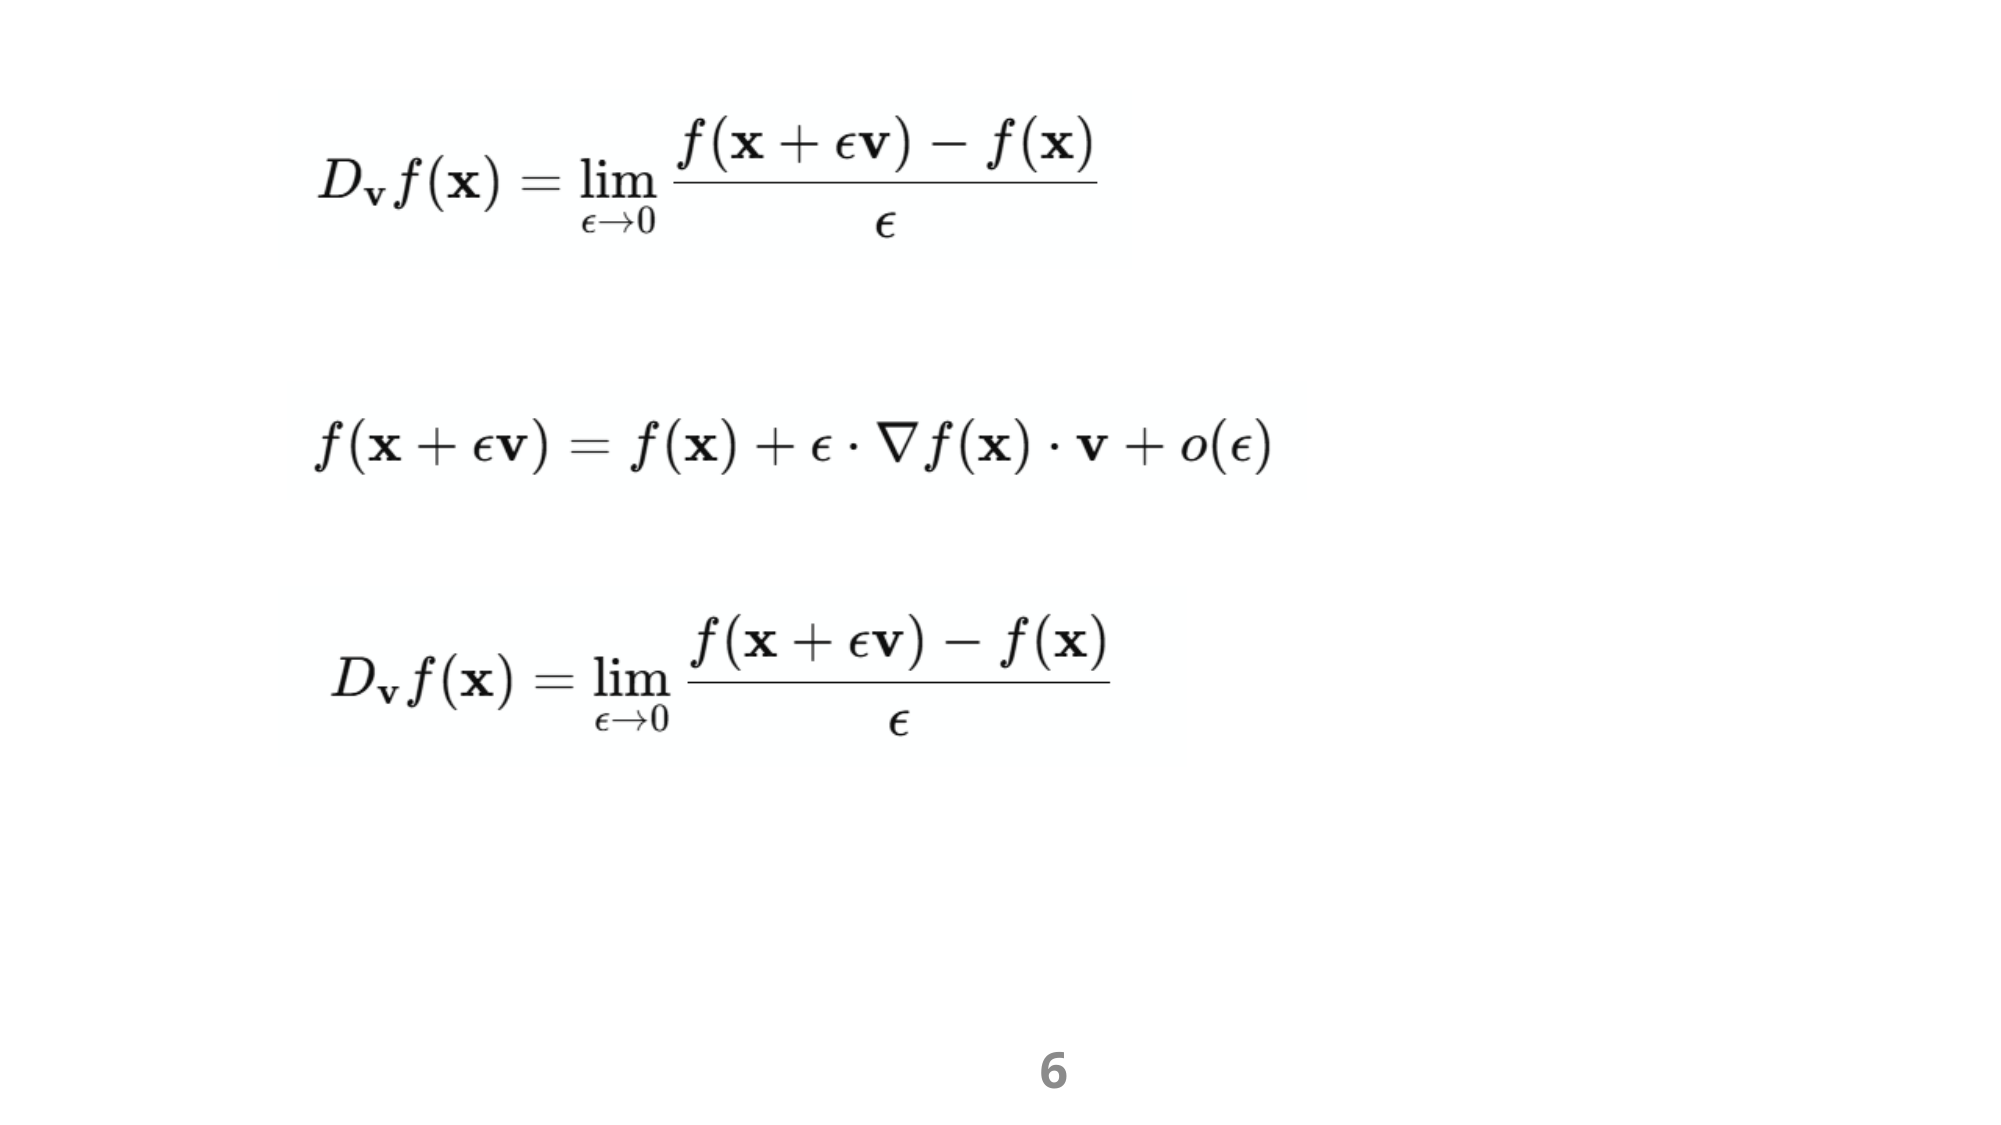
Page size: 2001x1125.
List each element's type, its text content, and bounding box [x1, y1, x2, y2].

picture [287, 381, 1307, 500]
slide_number 6 [828, 1042, 1279, 1103]
picture [278, 586, 1187, 767]
picture [278, 89, 1132, 269]
